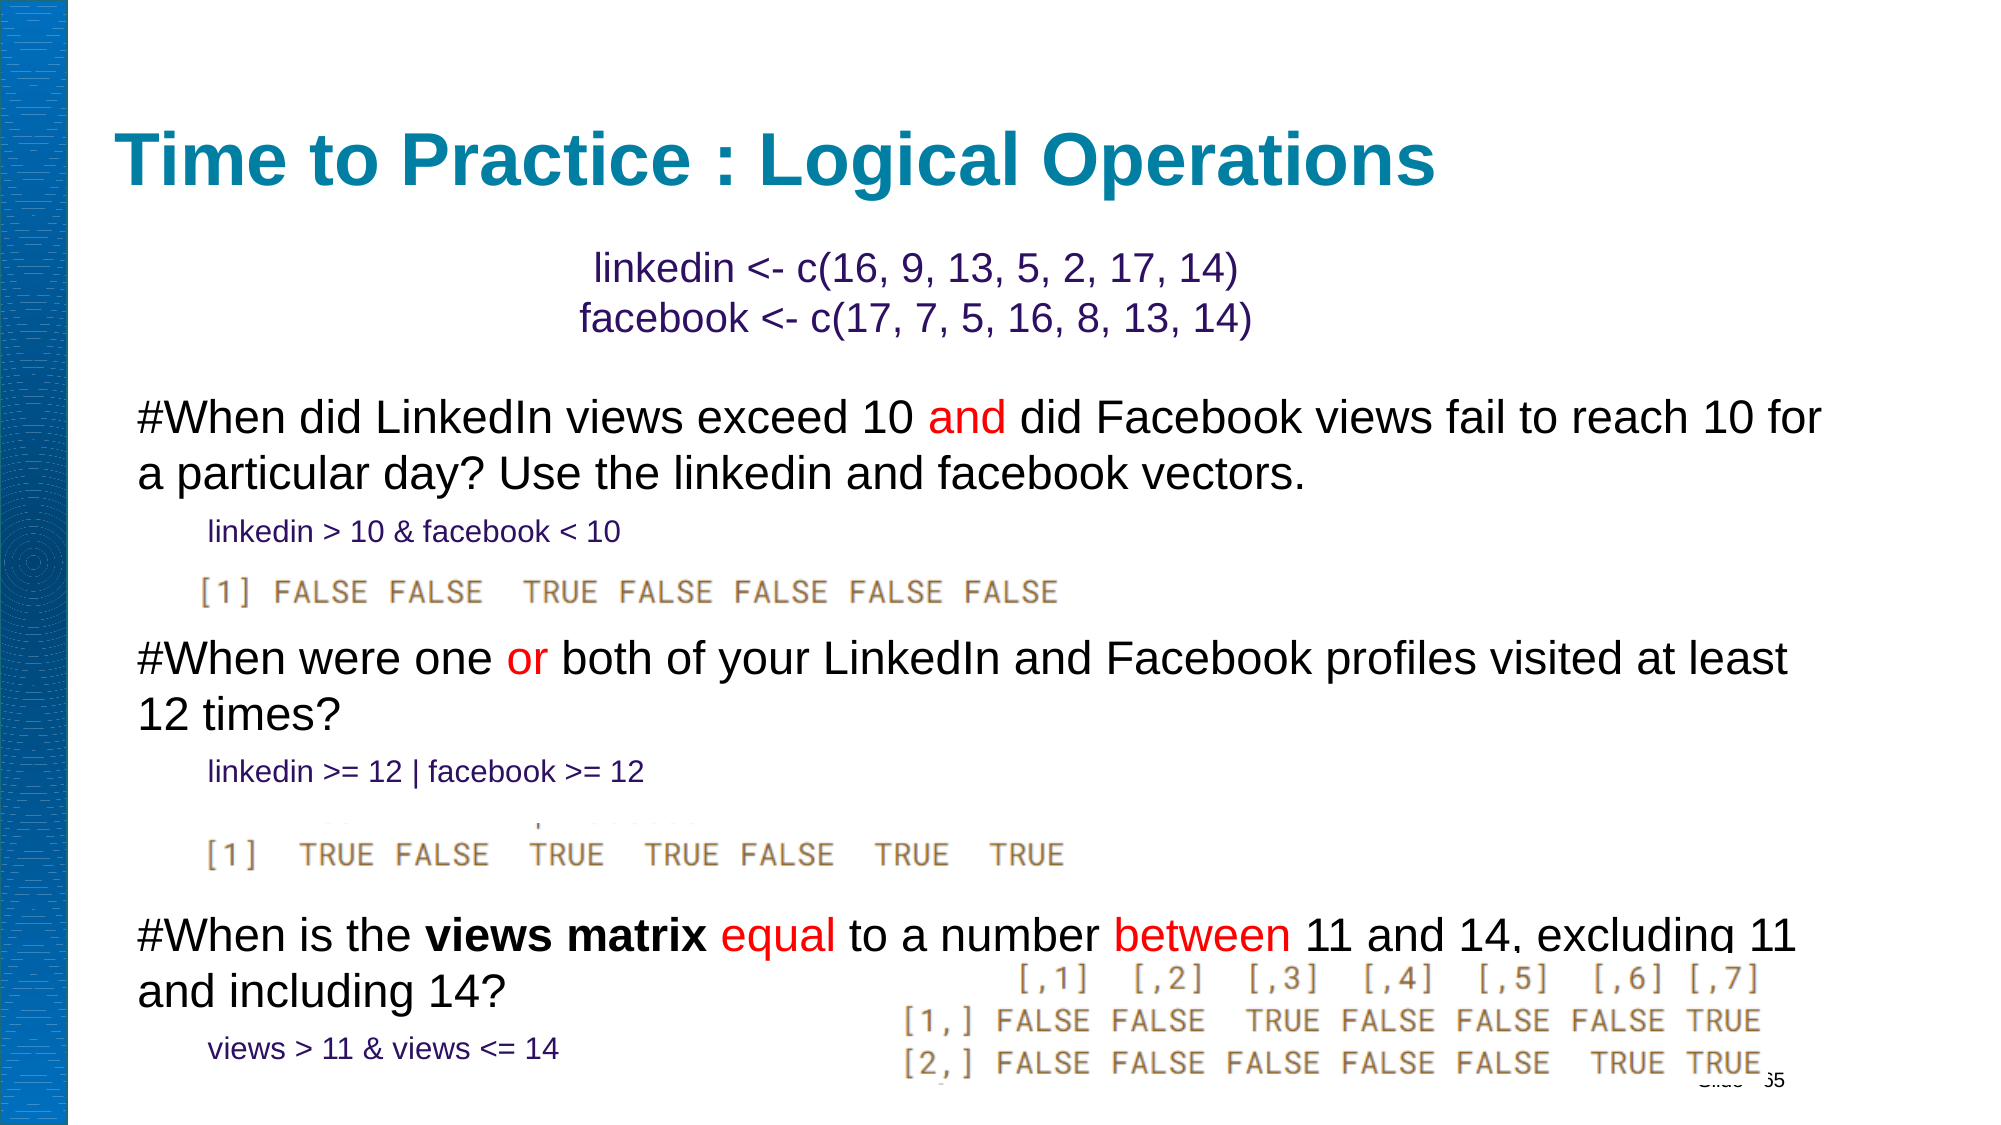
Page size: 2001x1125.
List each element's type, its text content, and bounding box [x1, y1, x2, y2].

picture [198, 823, 1076, 881]
title Time to Practice : Logical Operations [99, 35, 1900, 216]
picture [903, 953, 1769, 1085]
list #When did LinkedIn views exceed 10 and did Facebook views fail to reach 10 for a particular day? Use the linkedin and facebook vectors. linkedin > 10 & facebook < 10 #When were one or both of your LinkedIn and Facebook profiles visited at least 12 times? linkedin >= 12 | facebook >= 12 #When is the views matrix equal to a number between 11 and 14, excluding 11 and including 14? views > 11 & views <= 14 [122, 371, 1848, 1086]
picture [198, 562, 1065, 619]
text_box linkedin <- c(16, 9, 13, 5, 2, 17, 14) facebook <- c(17, 7, 5, 16, 8, 13, 14) [416, 233, 1417, 349]
